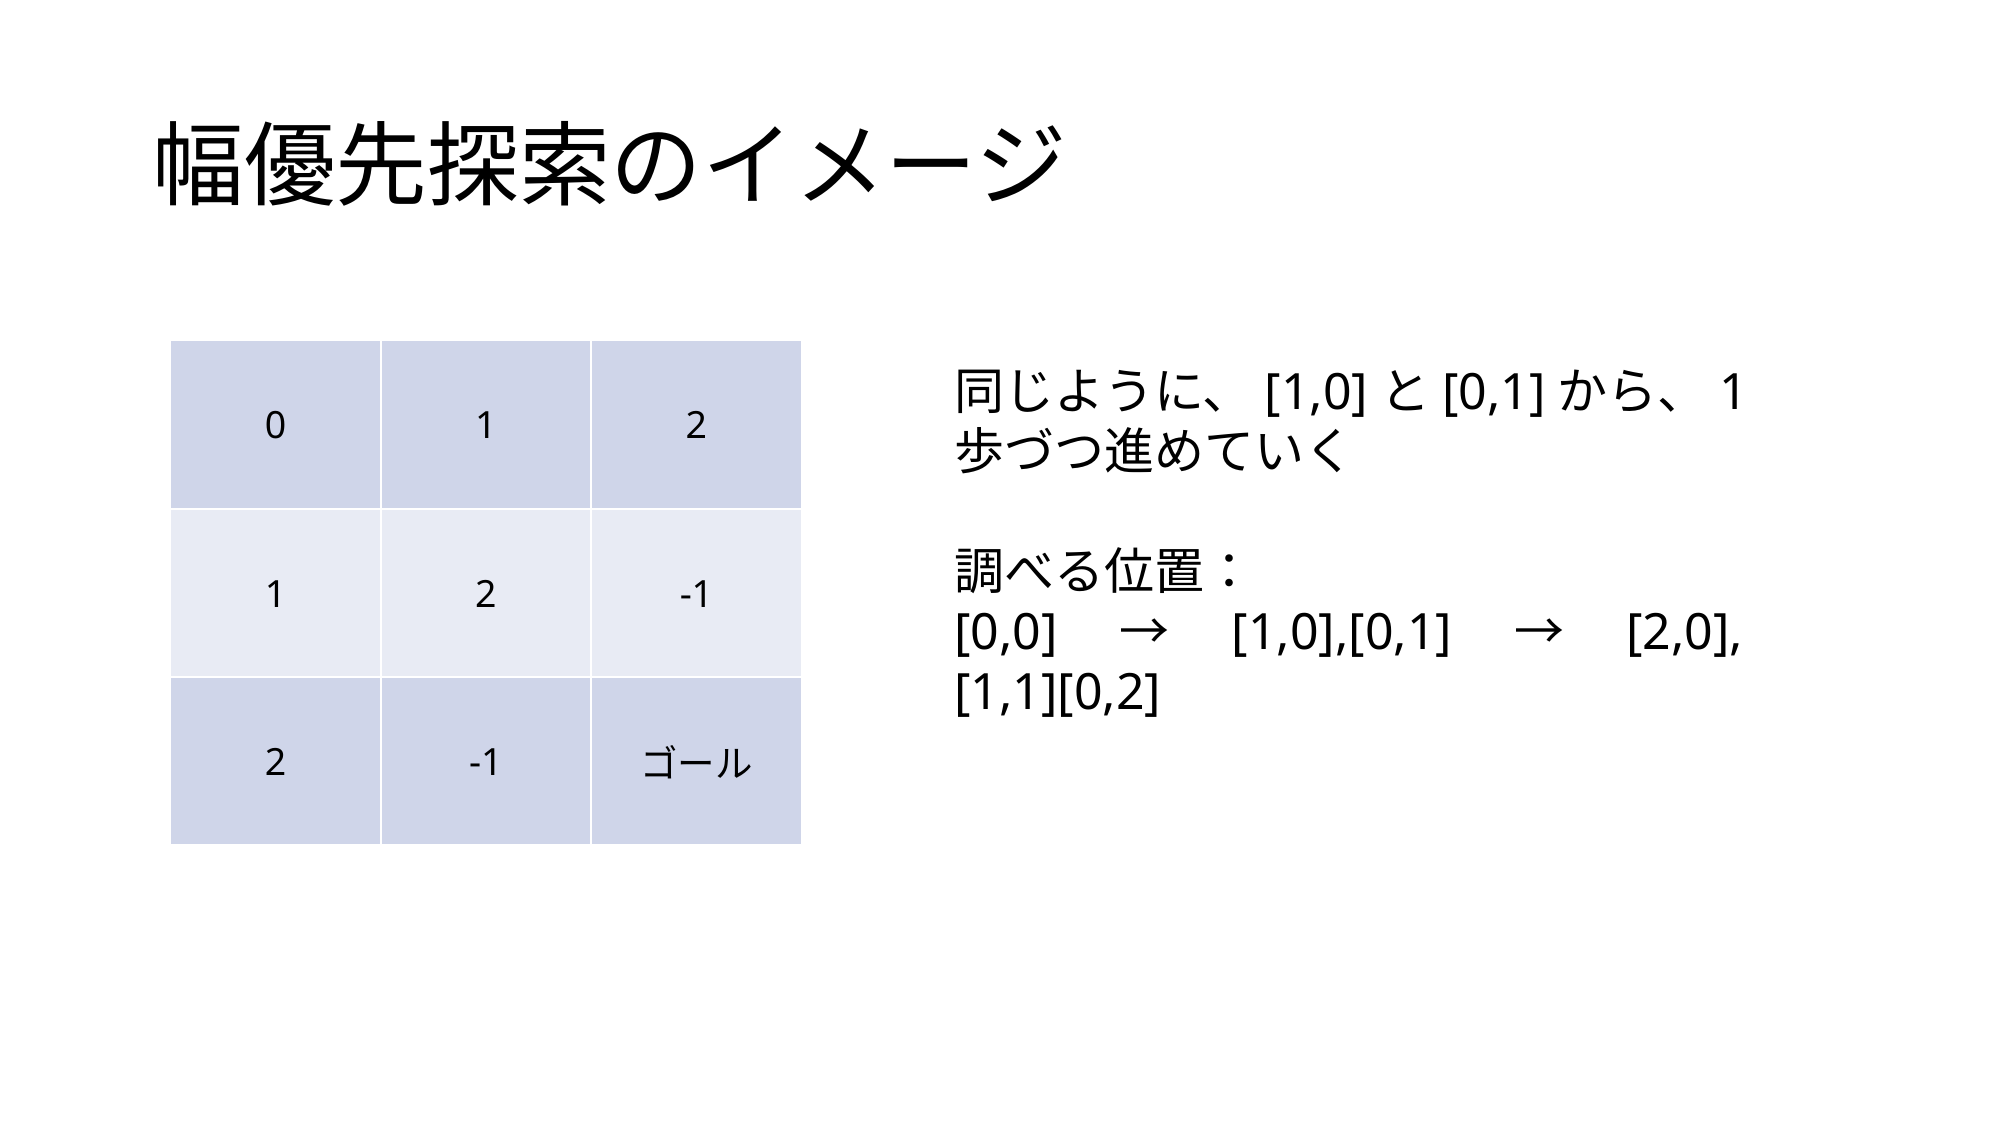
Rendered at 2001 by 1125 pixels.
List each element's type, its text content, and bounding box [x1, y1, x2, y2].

table_cell 2 [382, 510, 590, 676]
title 幅優先探索のイメージ [137, 59, 1863, 278]
table_cell 1 [171, 510, 380, 676]
text_box 同じように、[1,0]と[0,1]から、1歩づつ進めていく 調べる位置： [0,0] → [1,0],[0,1] → [2,0],[1,1][0,2] [939, 351, 1772, 787]
table_cell ゴール [592, 678, 801, 844]
table_cell -1 [382, 678, 590, 844]
table_header 0 [171, 341, 380, 508]
table_cell -1 [592, 510, 801, 676]
table_header 1 [382, 341, 590, 508]
table_header 2 [592, 341, 801, 508]
table_cell 2 [171, 678, 380, 844]
